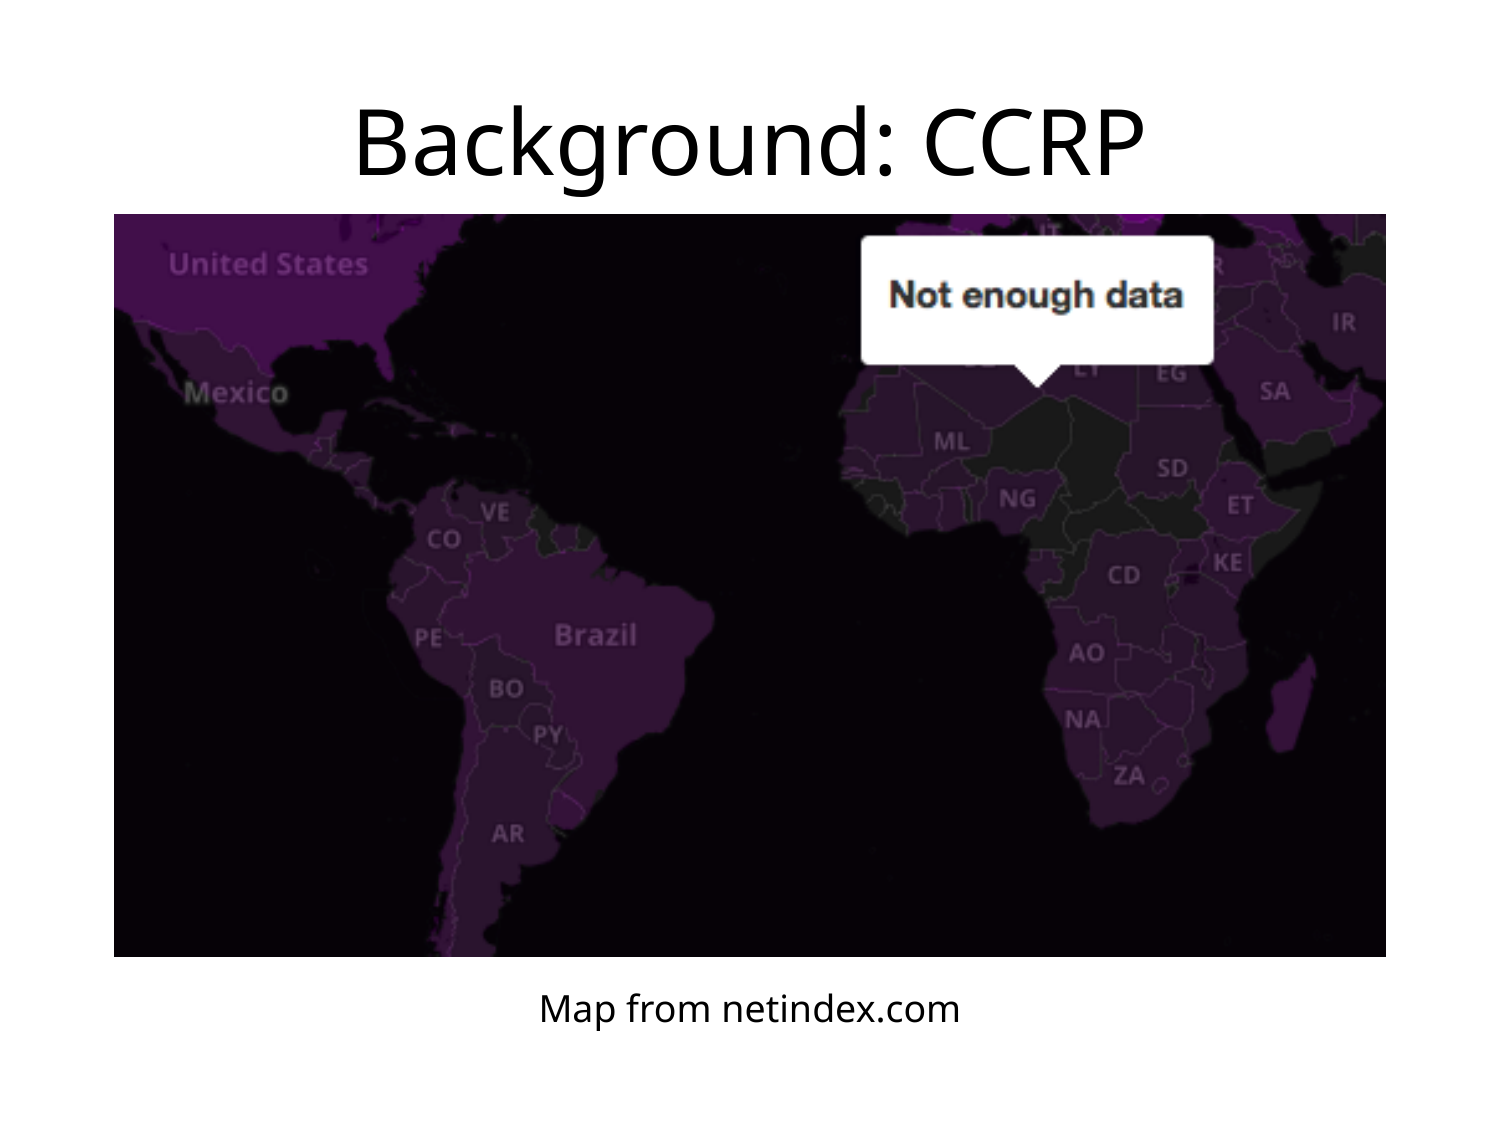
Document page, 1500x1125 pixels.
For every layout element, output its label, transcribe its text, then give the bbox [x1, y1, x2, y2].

title Background: CCRP [75, 45, 1425, 233]
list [114, 213, 1386, 957]
text_box Map from netindex.com [74, 977, 1425, 1037]
